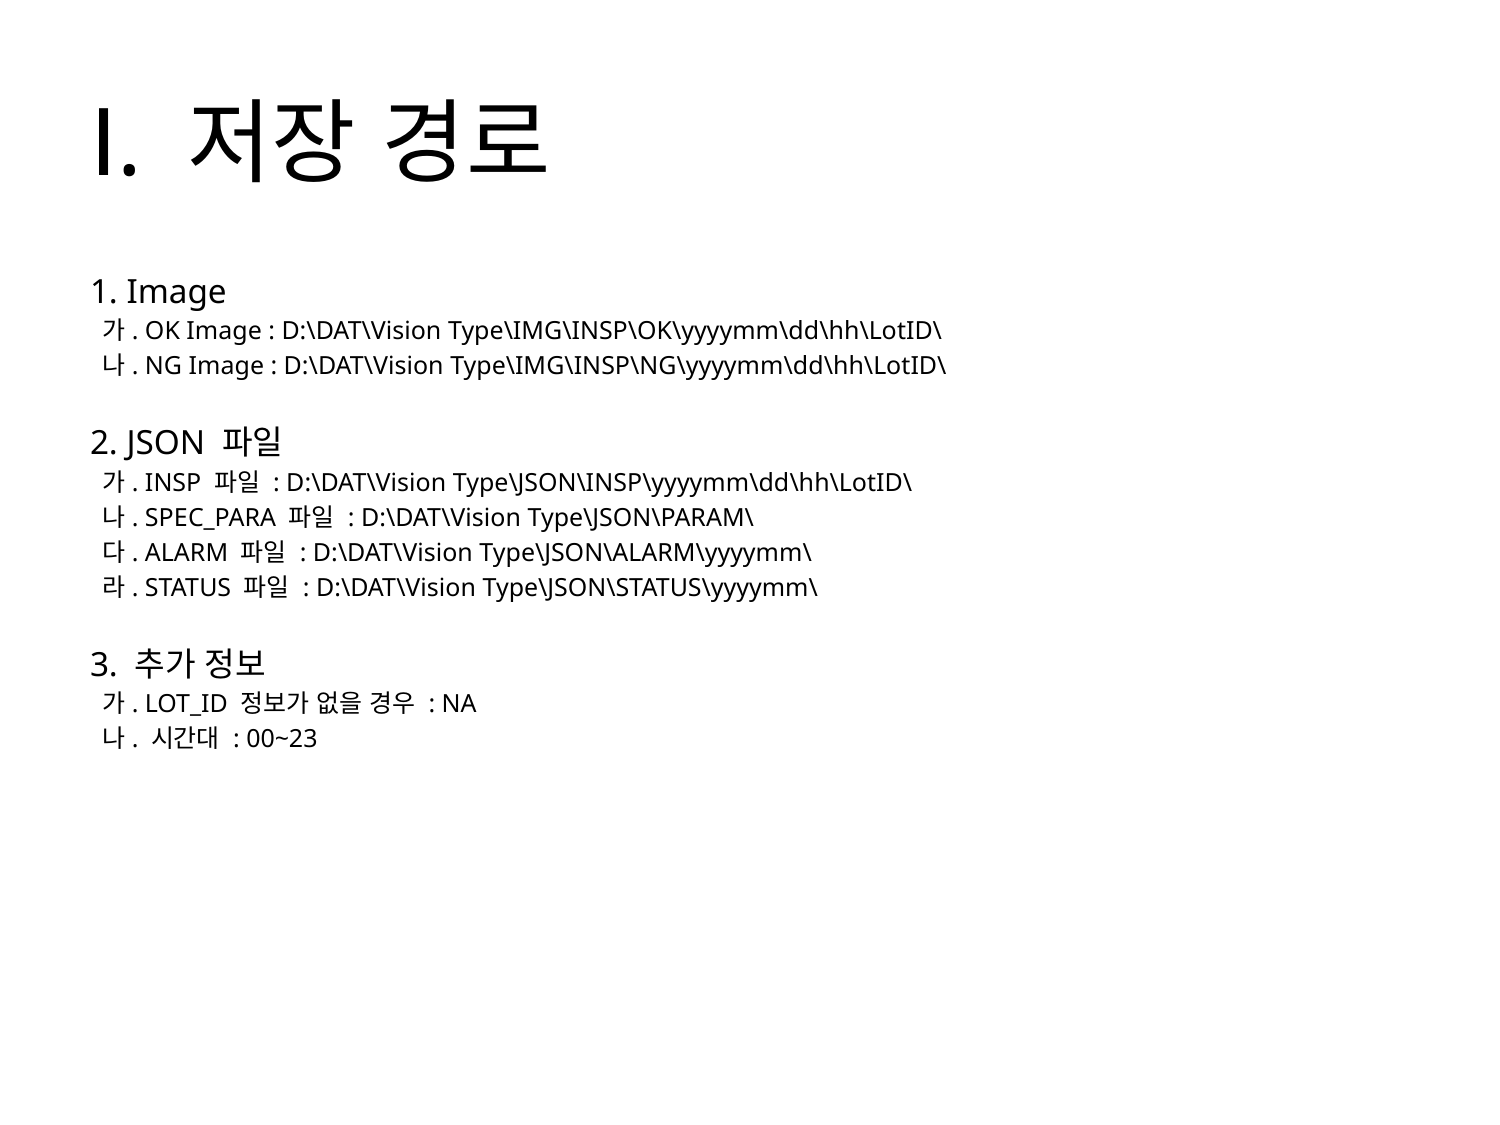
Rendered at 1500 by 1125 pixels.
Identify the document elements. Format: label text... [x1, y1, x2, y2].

title Ⅰ. 저장 경로 [75, 45, 1425, 233]
list 1. Image 가. OK Image : D:\DAT\Vision Type\IMG\INSP\OK\yyyymm\dd\hh\LotID\ 나. NG Image : D:\DAT\Vision Type\IMG\INSP\NG\yyyymm\dd\hh\LotID\ 2. JSON 파일 가. INSP 파일 : D:\DAT\Vision Type\JSON\INSP\yyyymm\dd\hh\LotID\ 나. SPEC_PARA 파일 : D:\DAT\Vision Type\JSON\PARAM\ 다. ALARM 파일 : D:\DAT\Vision Type\JSON\ALARM\yyyymm\ 라. STATUS 파일 : D:\DAT\Vision Type\JSON\STATUS\yyyymm\ 3. 추가 정보 가. LOT_ID 정보가 없을 경우 : NA 나. 시간대 : 00~23 [75, 262, 1425, 1005]
